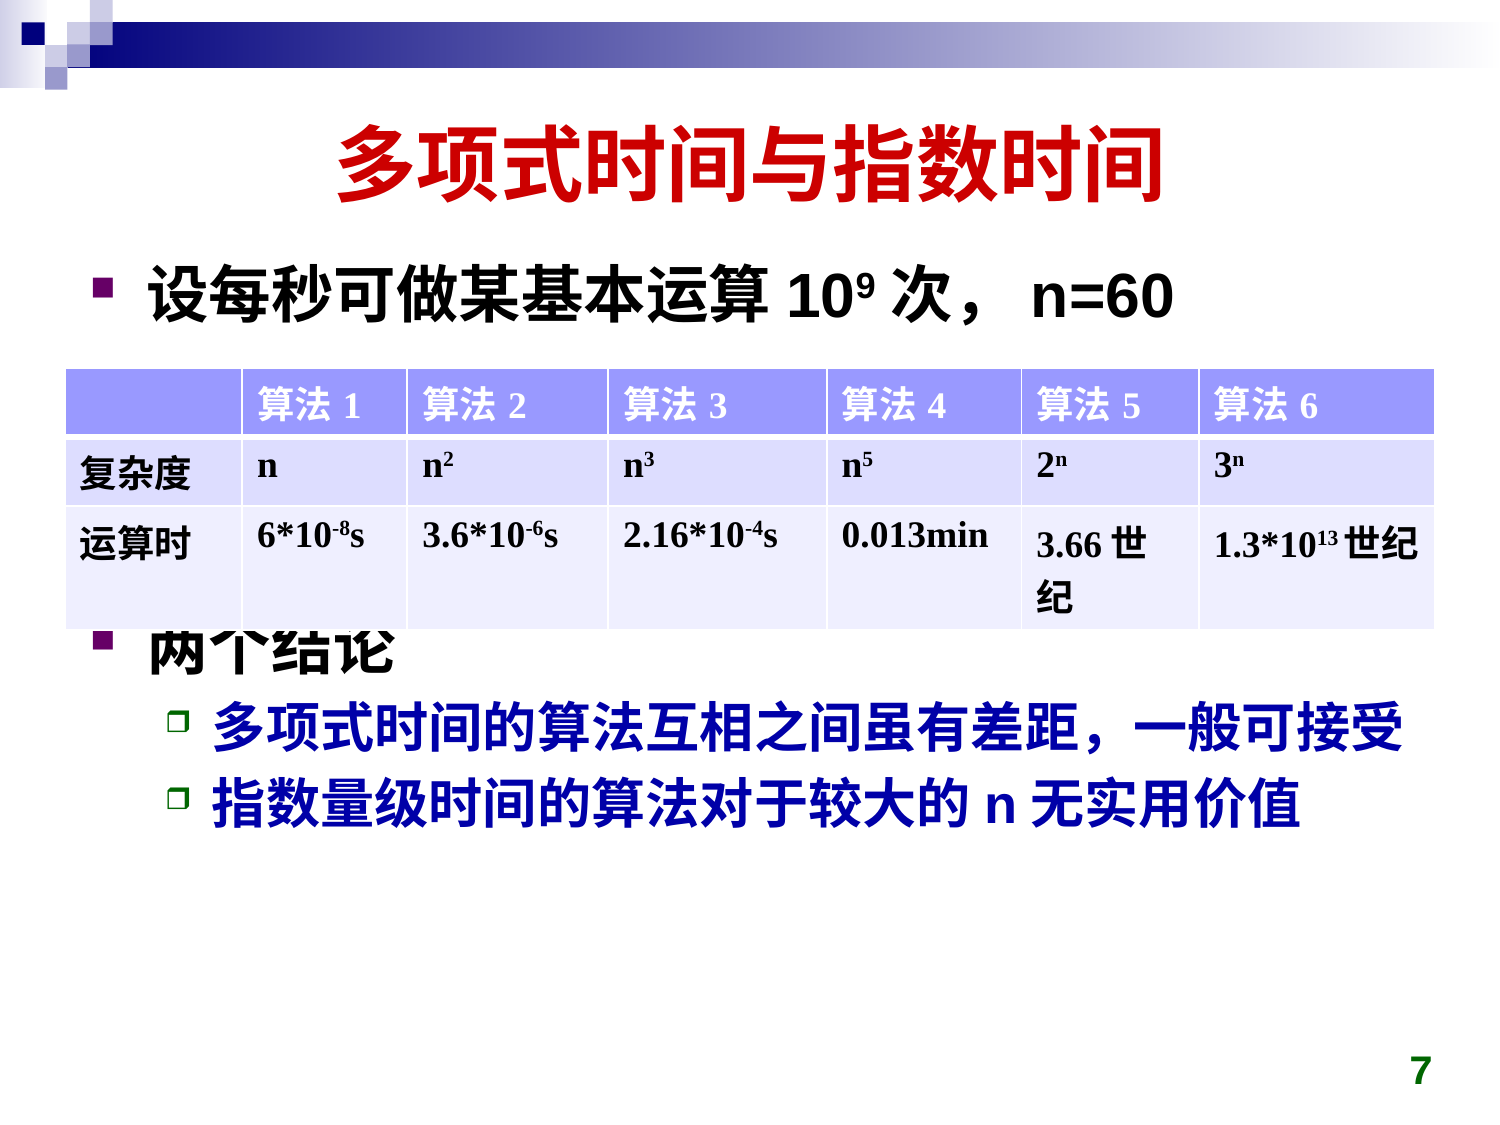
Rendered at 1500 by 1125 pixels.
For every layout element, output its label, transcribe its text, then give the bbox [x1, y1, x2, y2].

table_cell 复杂度 [66, 440, 241, 505]
table_cell 2.16*10-4s [609, 507, 826, 629]
table_cell n5 [828, 440, 1021, 505]
table_header 算法6 [1200, 369, 1434, 434]
table_cell 3.66世纪 [1022, 507, 1198, 629]
table_cell n3 [609, 440, 826, 505]
table_header [66, 369, 241, 434]
table_header 算法4 [828, 369, 1021, 434]
table_header 算法2 [408, 369, 607, 434]
list 设每秒可做某基本运算109次，n=60 两个结论 多项式时间的算法互相之间虽有差距，一般可接受 指数量级时间的算法对于较大的n无实用价值 [75, 631, 1425, 1024]
table_cell 1.3*1013世纪 [1200, 507, 1434, 629]
table_cell n2 [408, 440, 607, 505]
table_cell 运算时 [66, 507, 241, 629]
table_cell 3n [1200, 440, 1434, 505]
table_cell 3.6*10-6s [408, 507, 607, 629]
table_cell 0.013min [828, 507, 1021, 629]
table_cell n [243, 440, 406, 505]
list 设每秒可做某基本运算109次，n=60 两个结论 多项式时间的算法互相之间虽有差距，一般可接受 指数量级时间的算法对于较大的n无实用价值 [75, 243, 1425, 367]
table_header 算法3 [609, 369, 826, 434]
table_cell 6*10-8s [243, 507, 406, 629]
slide_number 7 [1098, 1025, 1449, 1100]
table_cell 2n [1022, 440, 1198, 505]
table_header 算法1 [243, 369, 406, 434]
table_header 算法5 [1022, 369, 1198, 434]
title 多项式时间与指数时间 [75, 75, 1425, 243]
